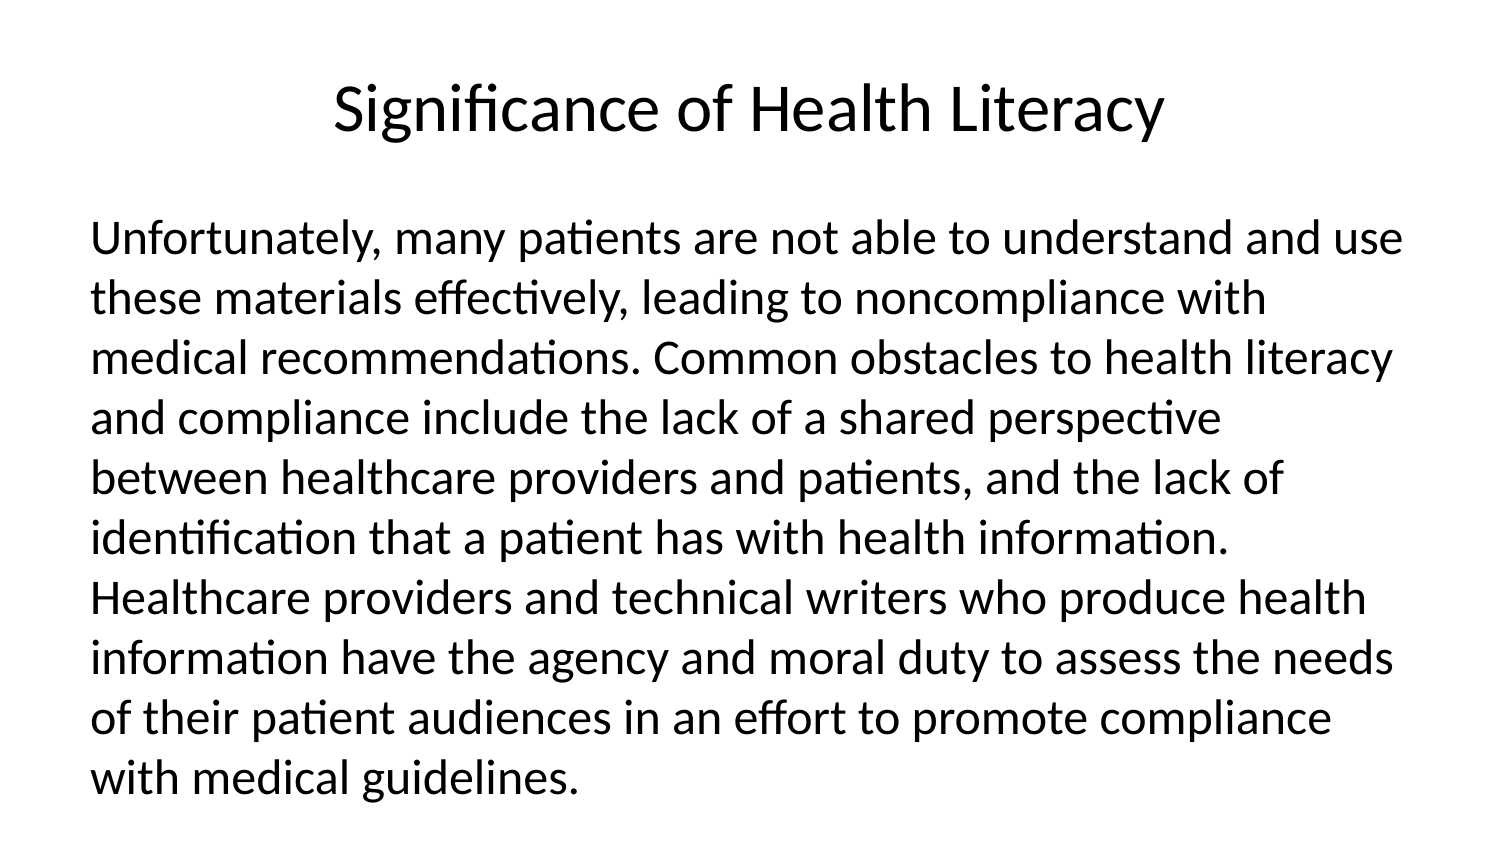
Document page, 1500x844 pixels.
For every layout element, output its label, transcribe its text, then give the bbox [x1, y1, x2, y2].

list Unfortunately, many patients are not able to understand and use these materials effectively, leading to noncompliance with medical recommendations. Common obstacles to health literacy and compliance include the lack of a shared perspective between healthcare providers and patients, and the lack of identification that a patient has with health information. Healthcare providers and technical writers who produce health information have the agency and moral duty to assess the needs of their patient audiences in an effort to promote compliance with medical guidelines. [75, 196, 1425, 754]
title Significance of Health Literacy [75, 33, 1425, 175]
